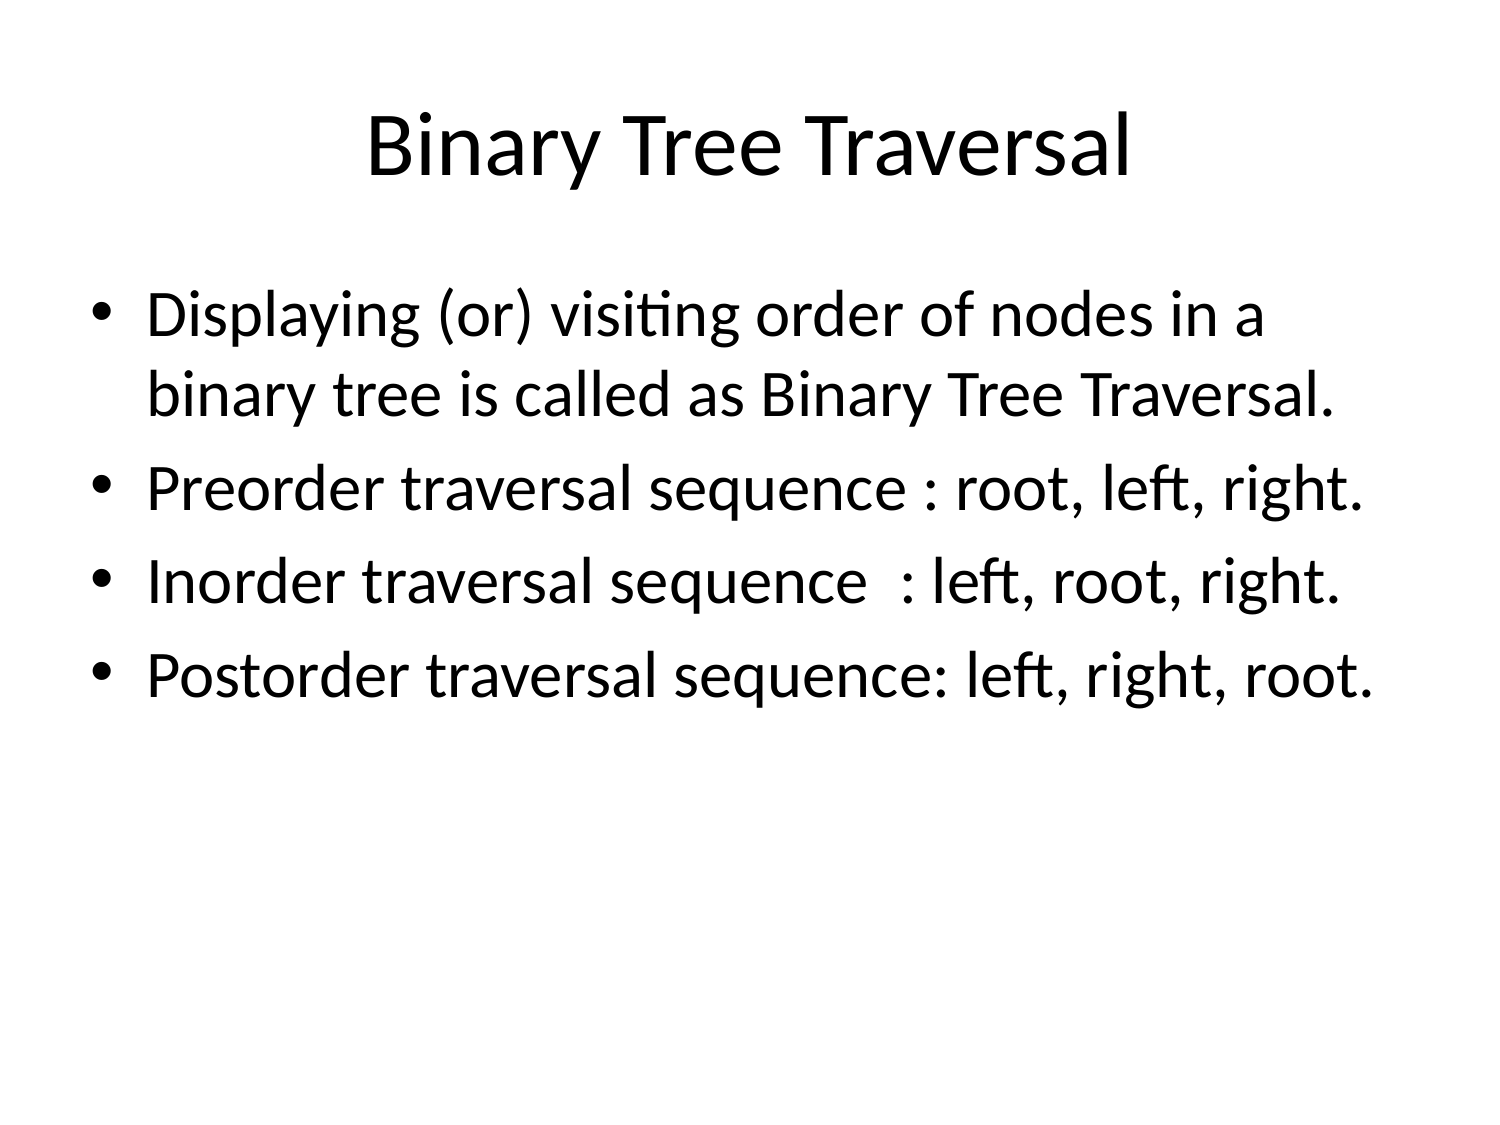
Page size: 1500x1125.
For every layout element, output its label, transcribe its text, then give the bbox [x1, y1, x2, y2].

list Displaying (or) visiting order of nodes in a binary tree is called as Binary Tree Traversal. Preorder traversal sequence : root, left, right. Inorder traversal sequence : left, root, right. Postorder traversal sequence: left, right, root. [75, 262, 1425, 1005]
title Binary Tree Traversal [75, 45, 1425, 233]
